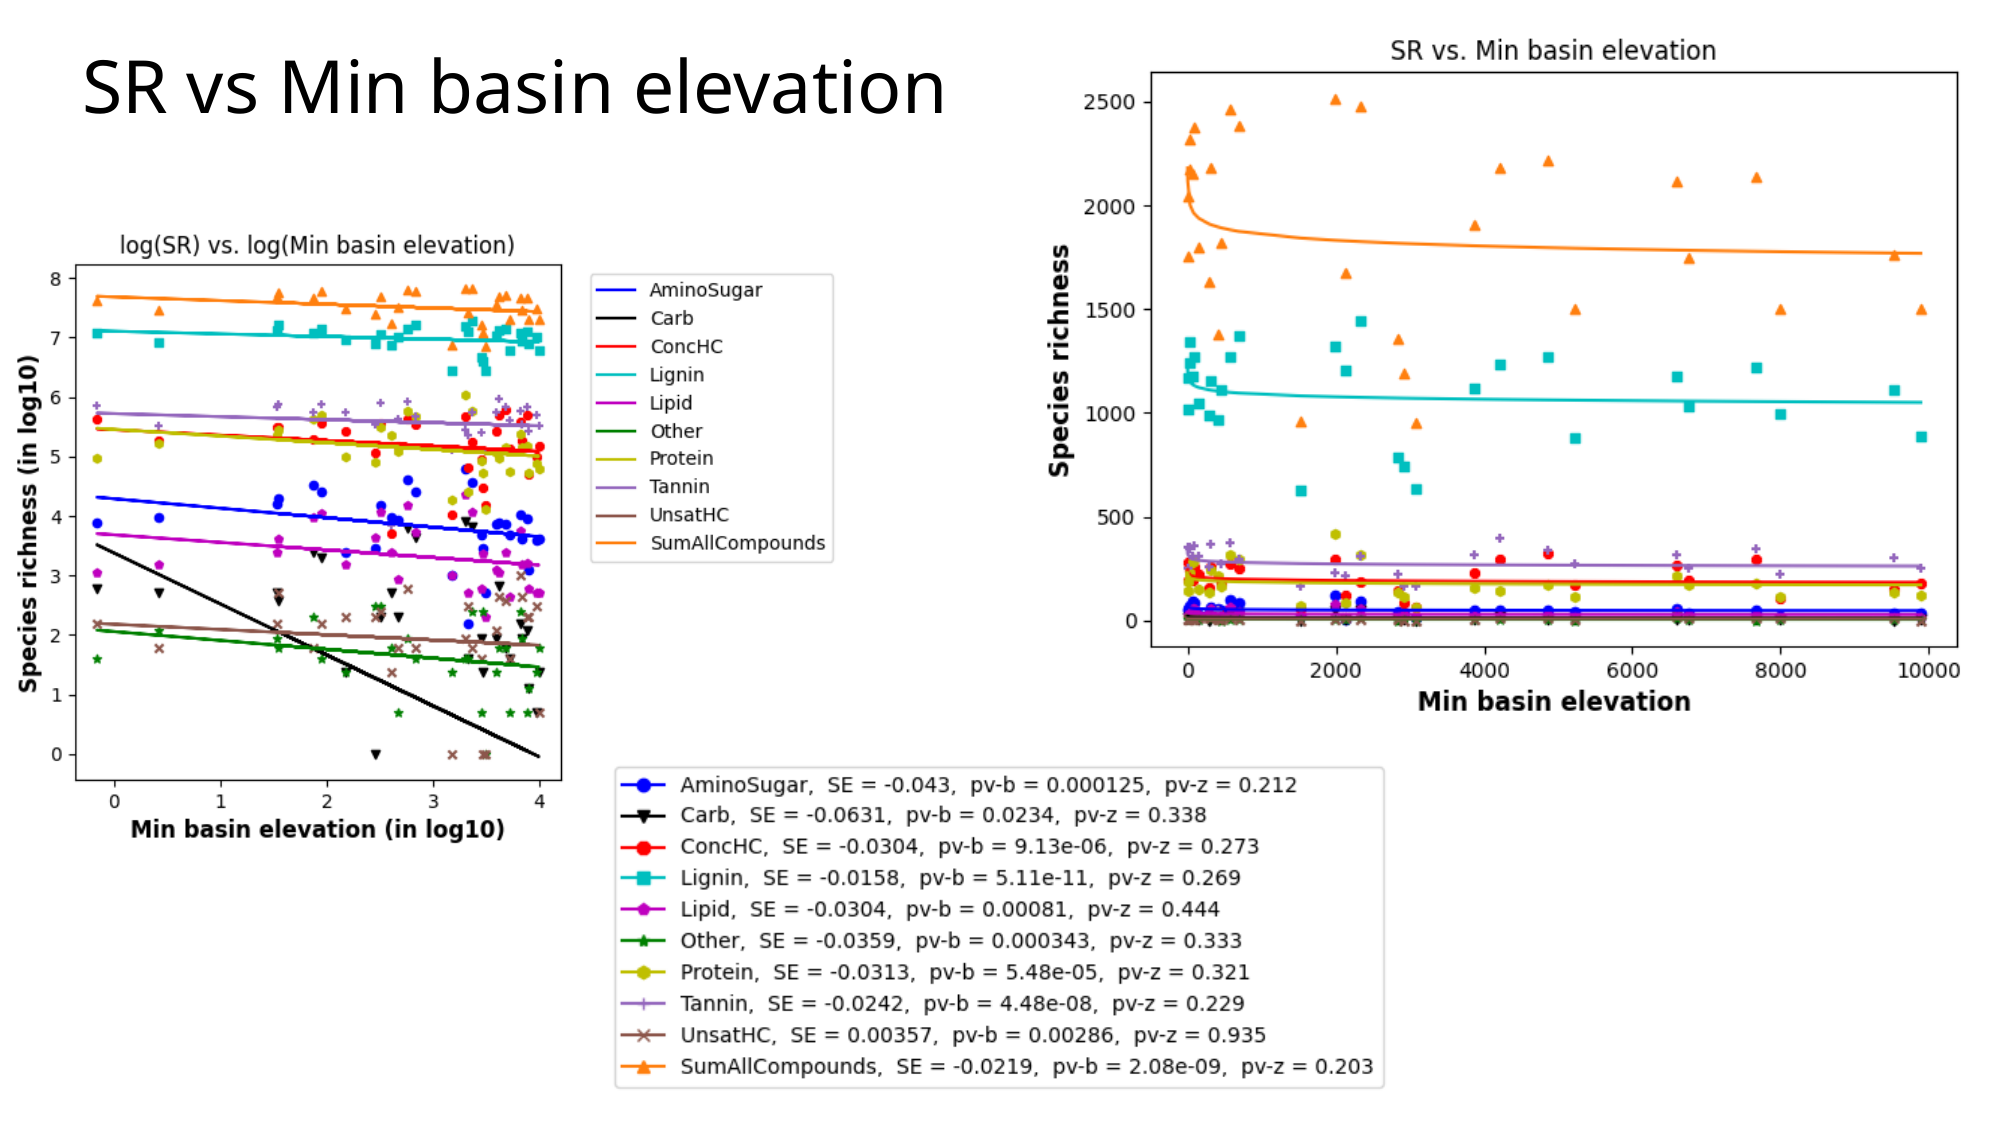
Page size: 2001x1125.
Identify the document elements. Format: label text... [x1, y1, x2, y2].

picture [1028, 18, 1987, 738]
picture [0, 216, 1395, 1107]
title SR vs Min basin elevation [67, 18, 1028, 162]
